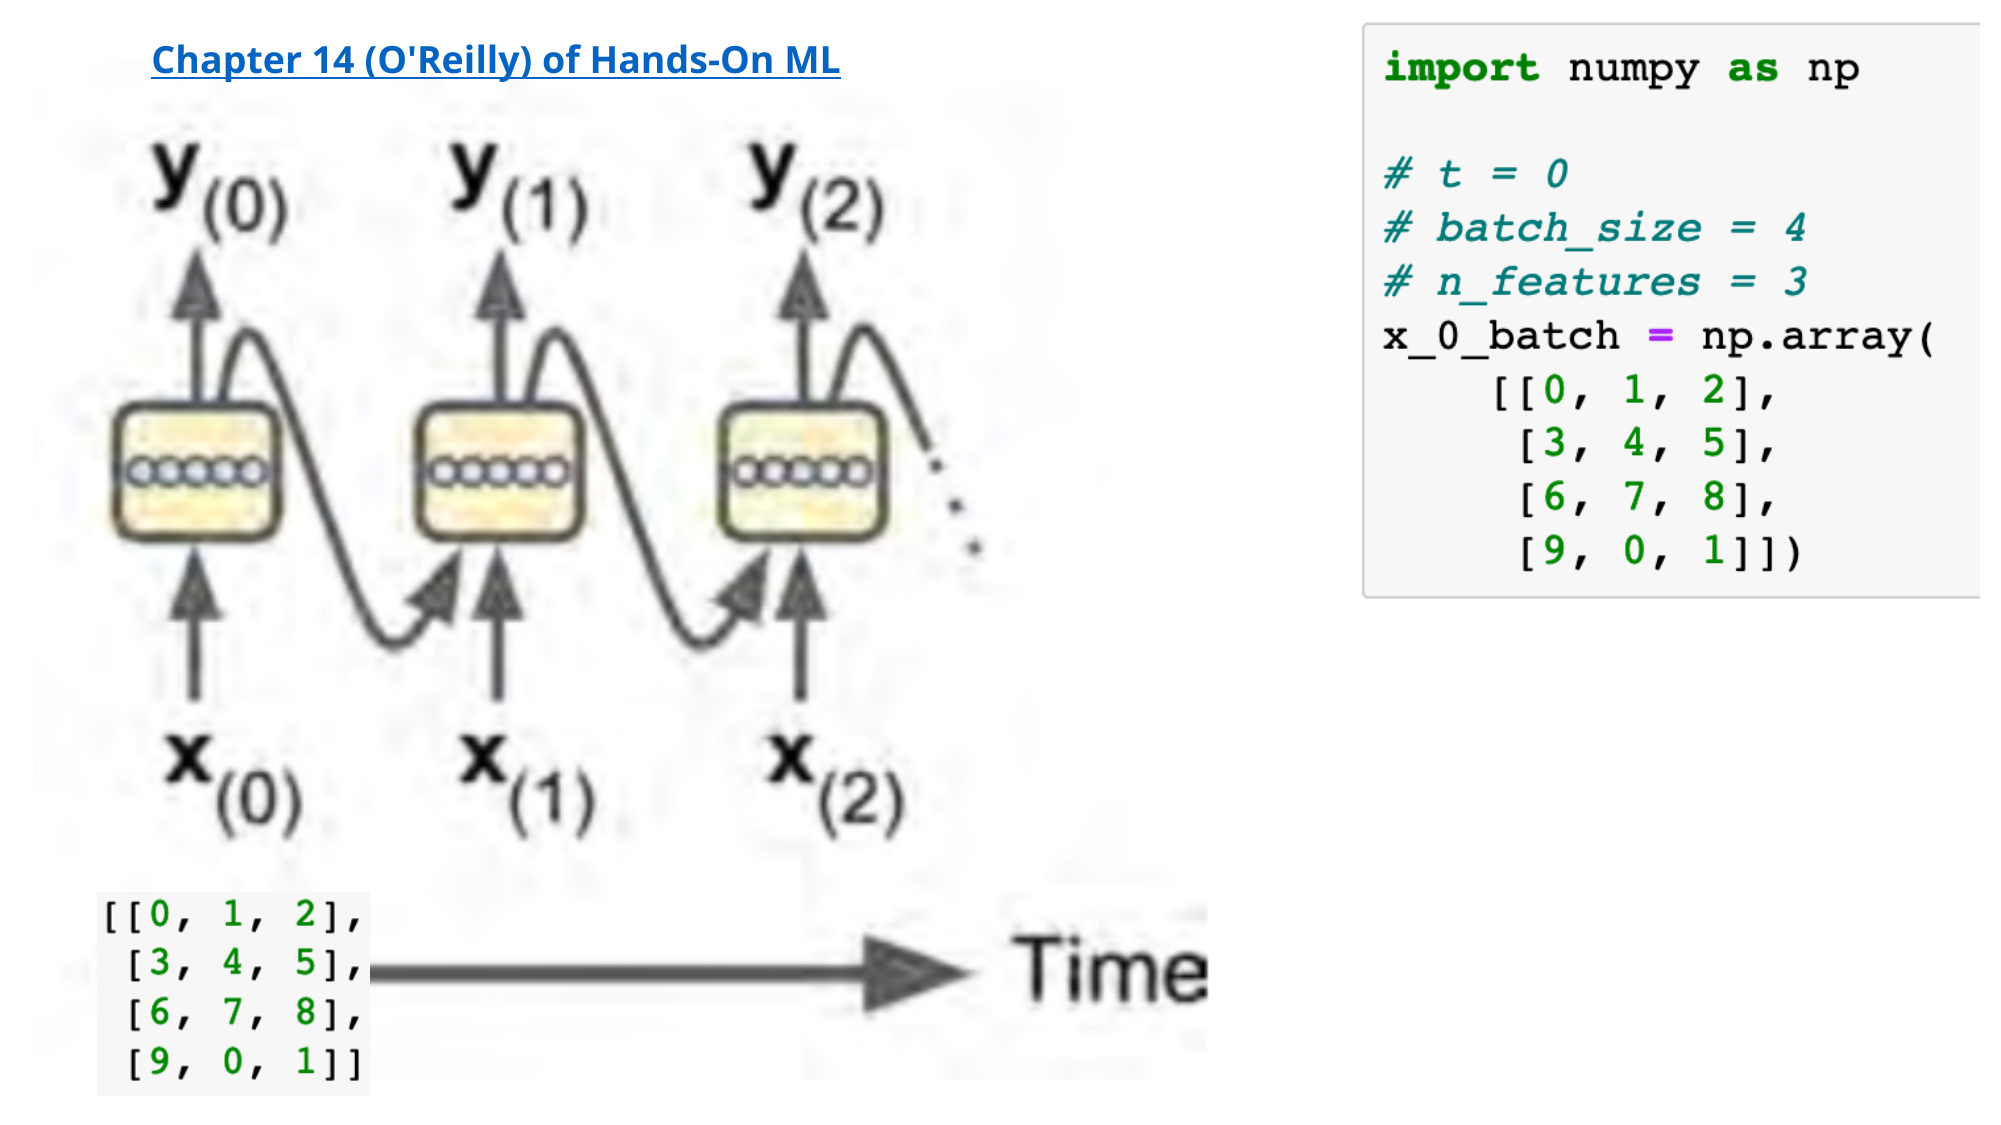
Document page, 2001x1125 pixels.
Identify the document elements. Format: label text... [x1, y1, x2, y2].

picture [1291, 0, 1980, 1125]
picture [34, 59, 1254, 1096]
text_box Chapter 14 (O'Reilly) of Hands-On ML [136, 28, 857, 59]
